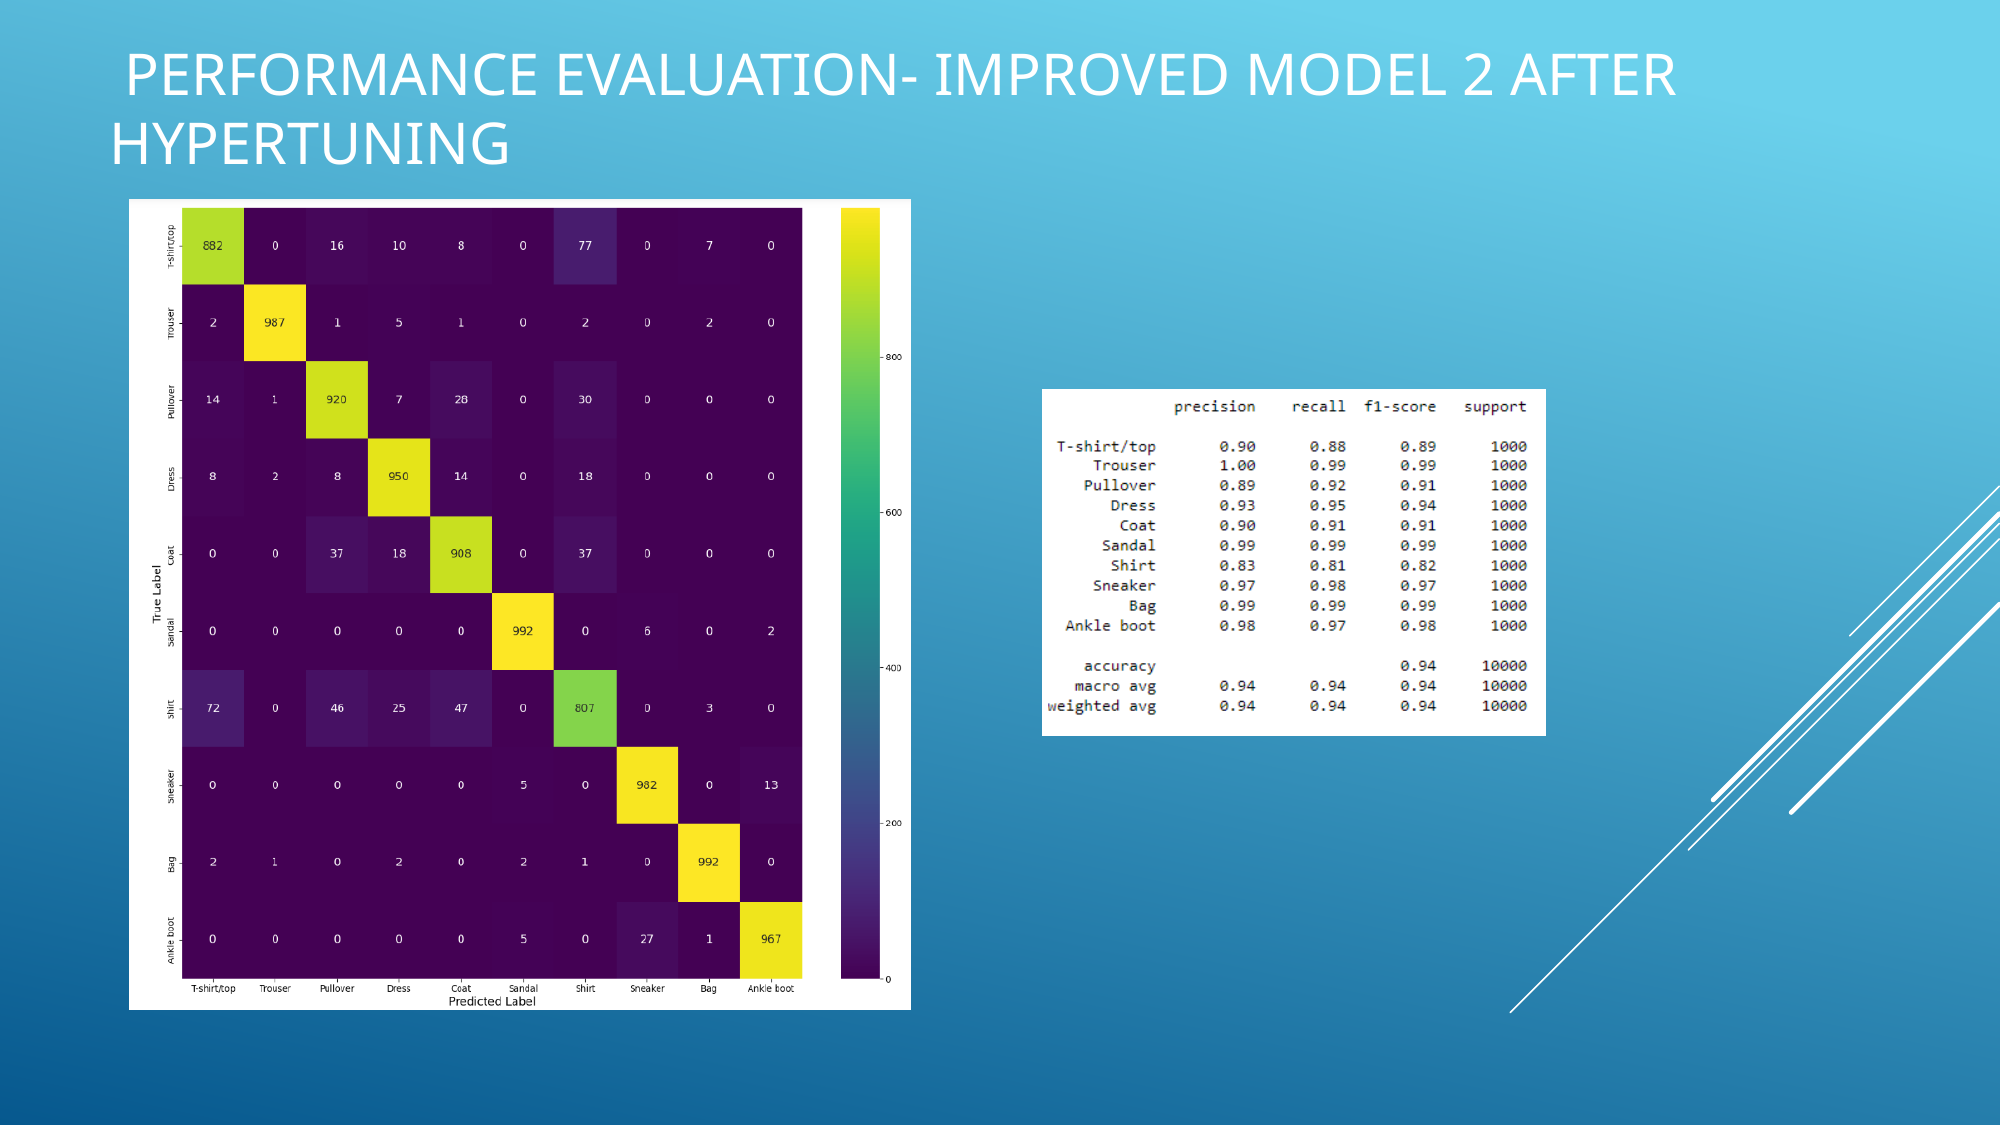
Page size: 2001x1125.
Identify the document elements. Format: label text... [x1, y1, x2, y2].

picture [129, 198, 912, 1010]
title Performance Evaluation- Improved Model 2 AFTER Hypertuning [94, 29, 1820, 185]
picture [1042, 389, 1546, 736]
